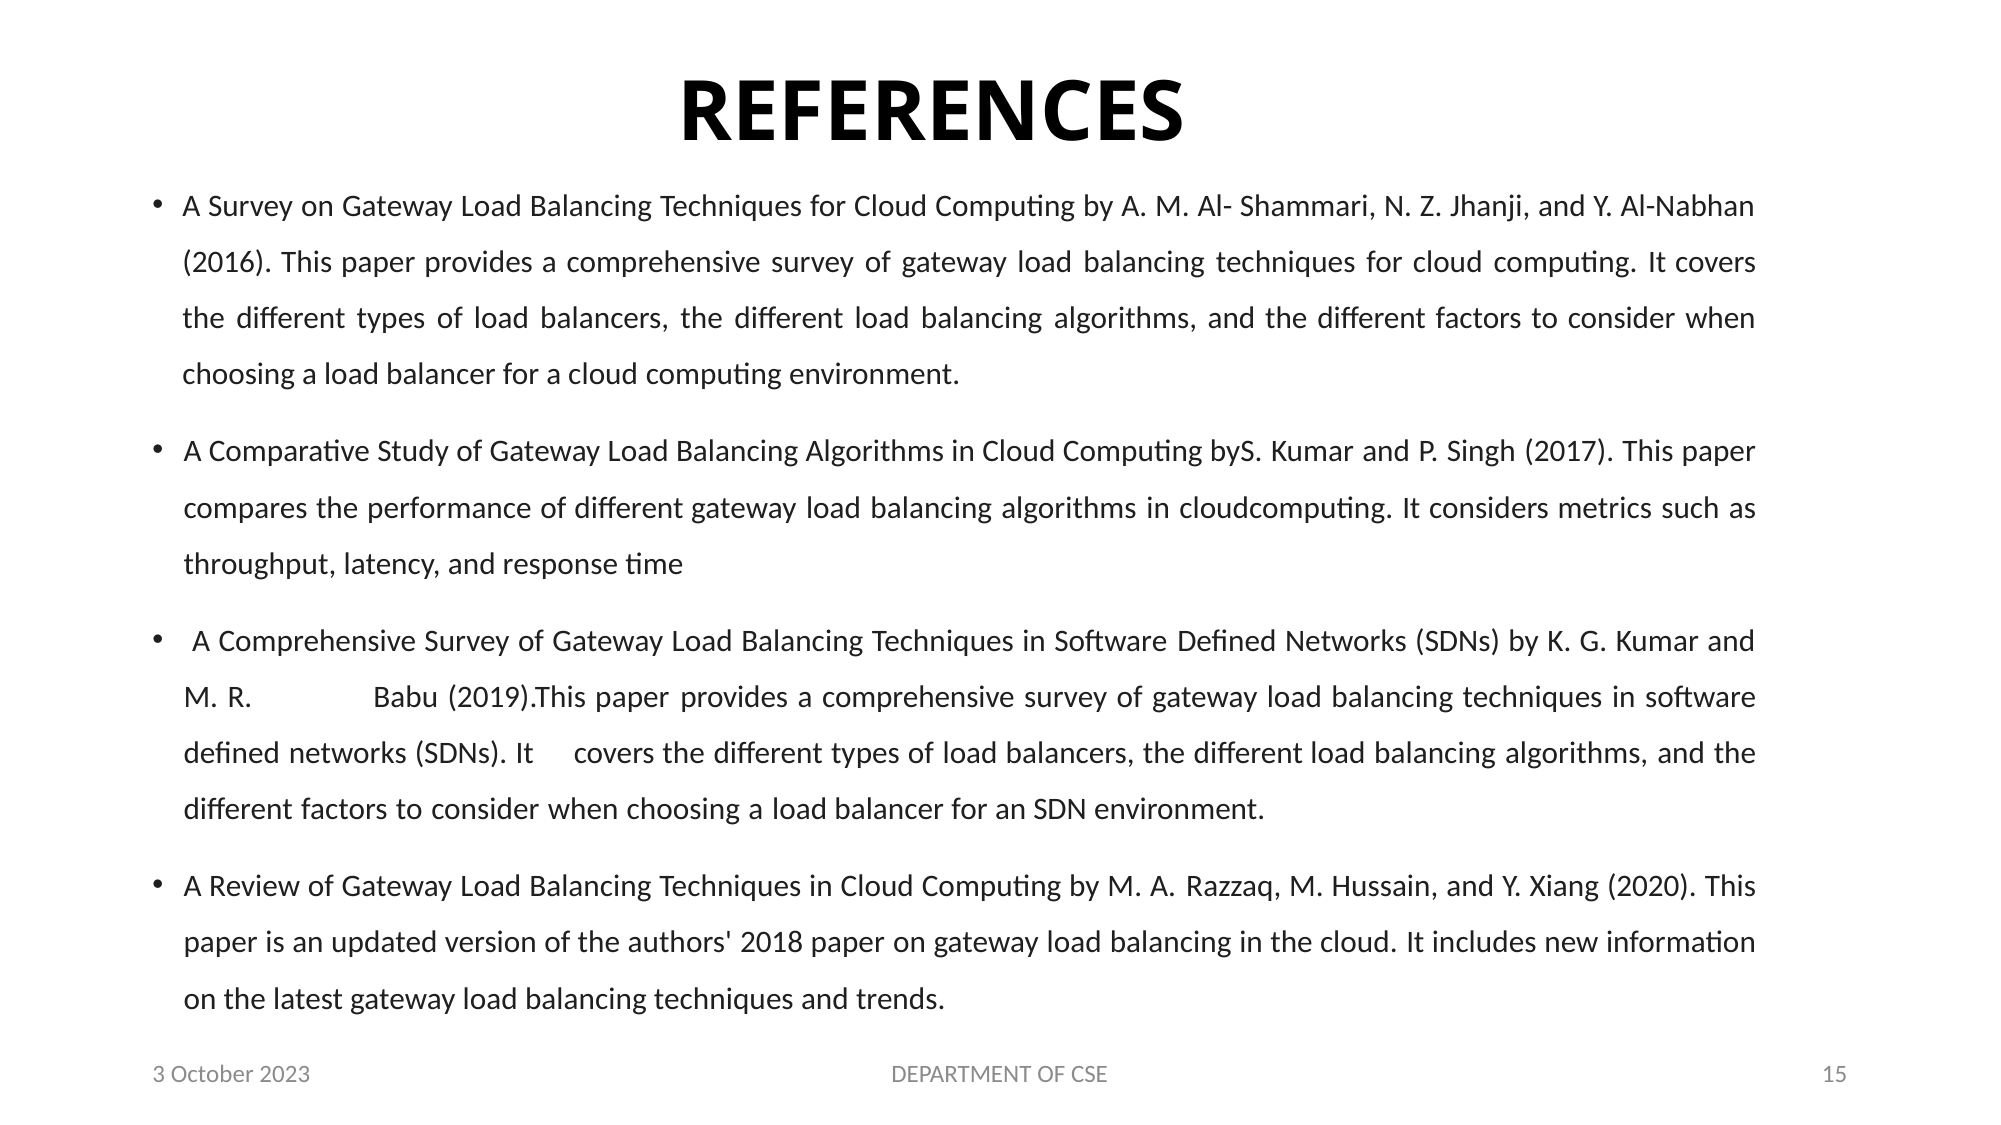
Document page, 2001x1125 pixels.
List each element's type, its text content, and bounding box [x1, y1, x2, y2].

footer DEPARTMENT OF CSE [662, 1042, 1338, 1103]
slide_number 15 [1412, 1042, 1863, 1103]
list A Survey on Gateway Load Balancing Techniques for Cloud Computing by A. M. Al- Shammari, N. Z. Jhanji, and Y. Al-Nabhan (2016). This paper provides a comprehensive survey of gateway load balancing techniques for cloud computing. It covers the different types of load balancers, the different load balancing algorithms, and the different factors to consider when choosing a load balancer for a cloud computing environment. A Comparative Study of Gateway Load Balancing Algorithms in Cloud Computing byS. Kumar and P. Singh (2017). This paper compares the performance of different gateway load balancing algorithms in cloudcomputing. It considers metrics such as throughput, latency, and response time A Comprehensive Survey of Gateway Load Balancing Techniques in Software Defined Networks (SDNs) by K. G. Kumar and M. R. Babu (2019).This paper provides a comprehensive survey of gateway load balancing techniques in software defined networks (SDNs). It covers the different types of load balancers, the different load balancing algorithms, and the different factors to consider when choosing a load balancer for an SDN environment. A Review of Gateway Load Balancing Techniques in Cloud Computing by M. A. Razzaq, M. Hussain, and Y. Xiang (2020). This paper is an updated version of the authors' 2018 paper on gateway load balancing in the cloud. It includes new information on the latest gateway load balancing techniques and trends. [137, 158, 1863, 1066]
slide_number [137, 1042, 588, 1103]
title REFERENCES [662, 5, 2000, 223]
